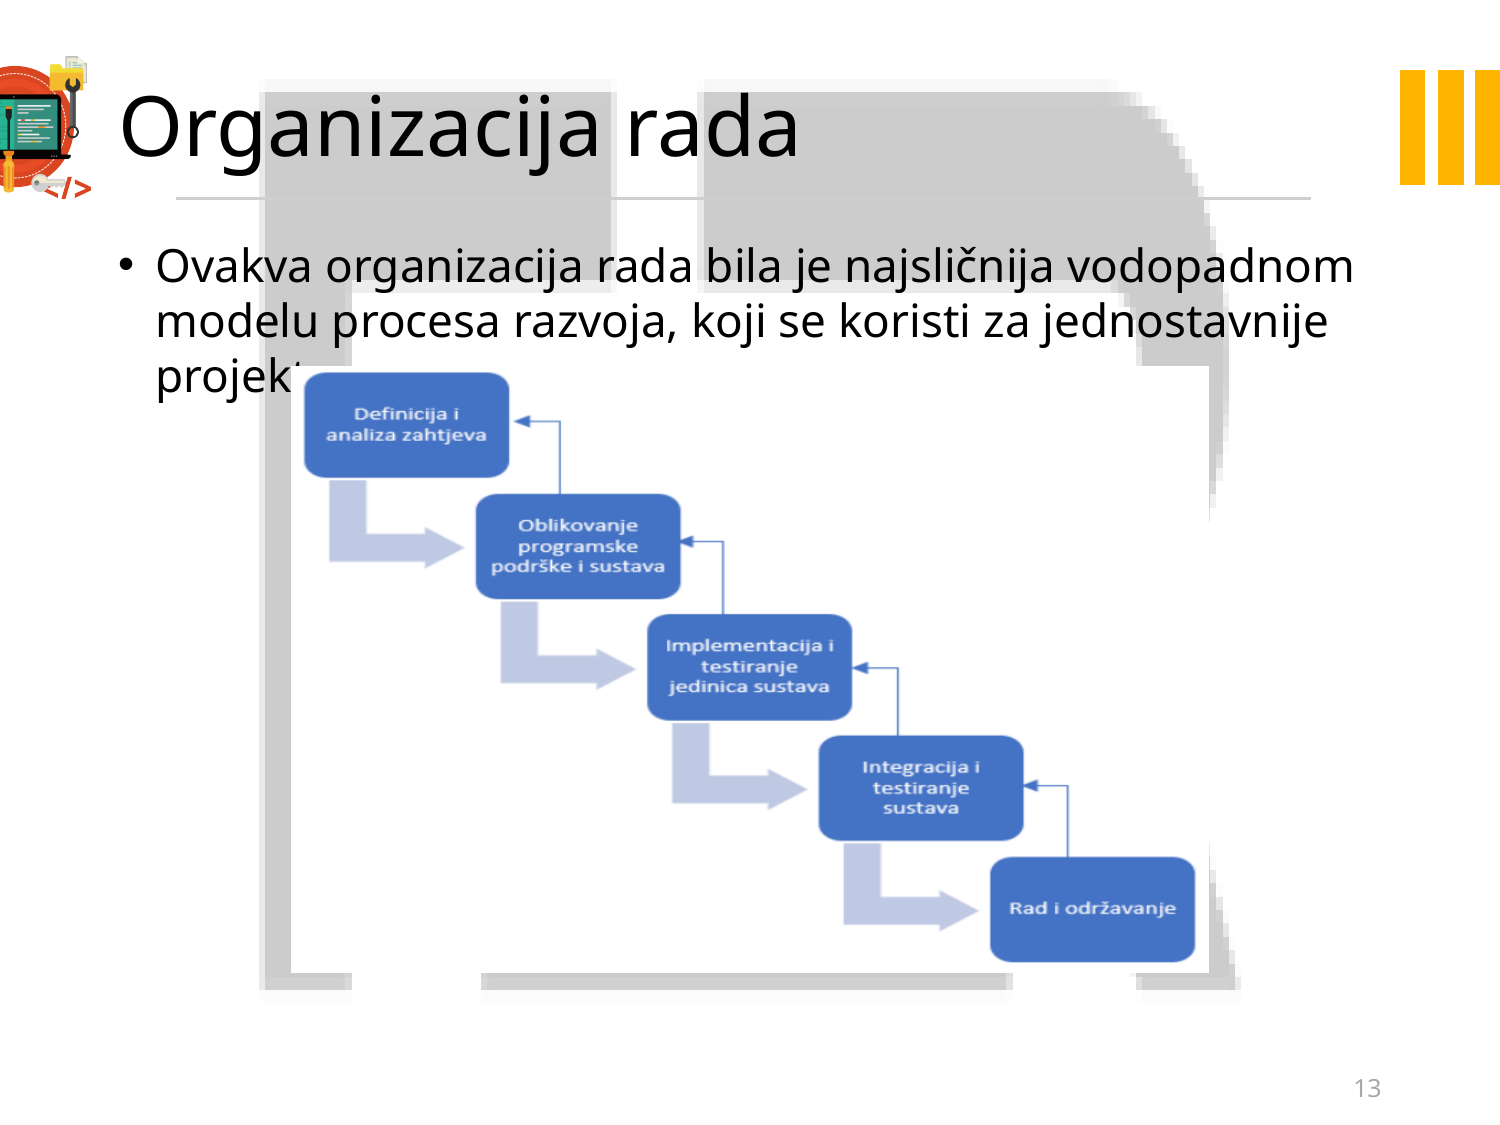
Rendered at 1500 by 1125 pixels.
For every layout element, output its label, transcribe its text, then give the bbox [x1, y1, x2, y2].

picture [0, 56, 91, 199]
list Ovakva organizacija rada bila je najsličnija vodopadnom modelu procesa razvoja, koji se koristi za jednostavnije projekte [103, 228, 1397, 1038]
title Organizacija rada [103, 59, 1397, 199]
picture [291, 366, 1209, 973]
slide_number 13 [1310, 1065, 1397, 1125]
